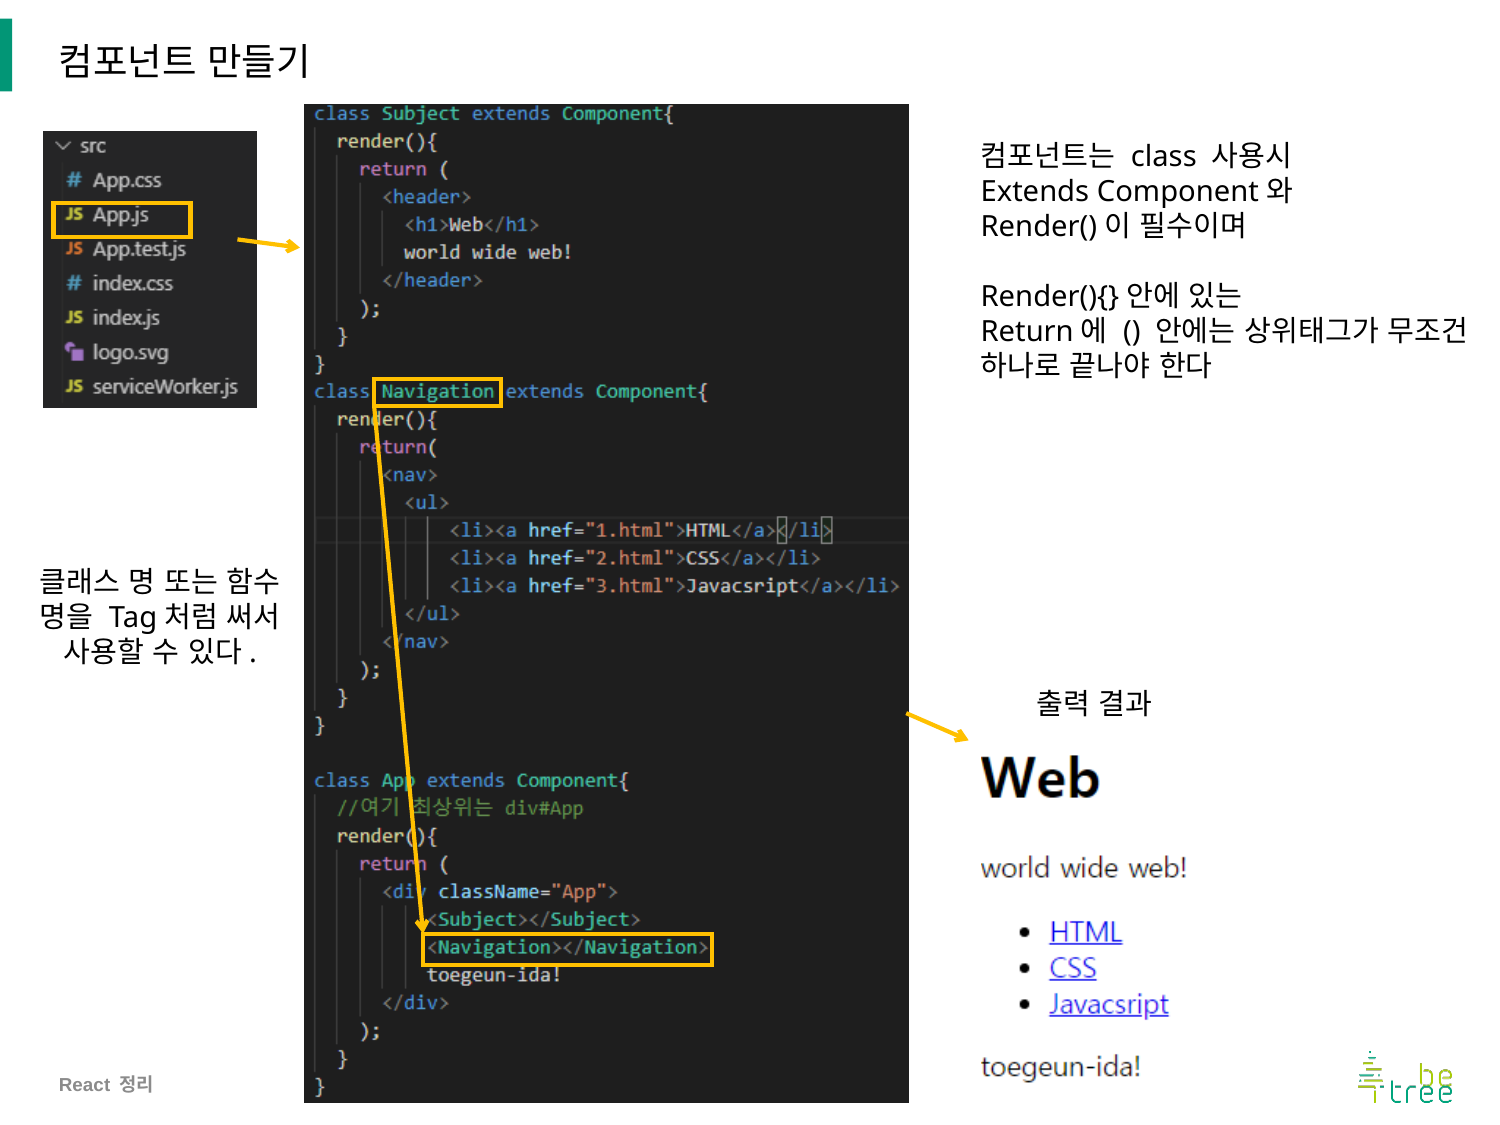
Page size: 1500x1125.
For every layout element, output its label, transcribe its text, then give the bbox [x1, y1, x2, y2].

title 컴포넌트 만들기 [43, 26, 1462, 100]
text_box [374, 407, 424, 934]
text_box 출력 결과 [1021, 677, 1184, 728]
text_box 컴포넌트는 class 사용시 Extends Component와 Render()이 필수이며 Render(){}안에 있는 Return에 () 안에는 상위태그가 무조건 하나로 끝나야 한다 [965, 129, 1487, 425]
picture [1358, 1051, 1452, 1103]
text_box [237, 239, 300, 248]
footer React 정리 [43, 1065, 304, 1103]
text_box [906, 713, 969, 741]
text_box 클래스 명 또는 함수 명을 Tag처럼 써서 사용할 수 있다. [1, 556, 304, 676]
picture [980, 740, 1197, 1103]
picture [43, 131, 257, 408]
picture [304, 104, 909, 1103]
